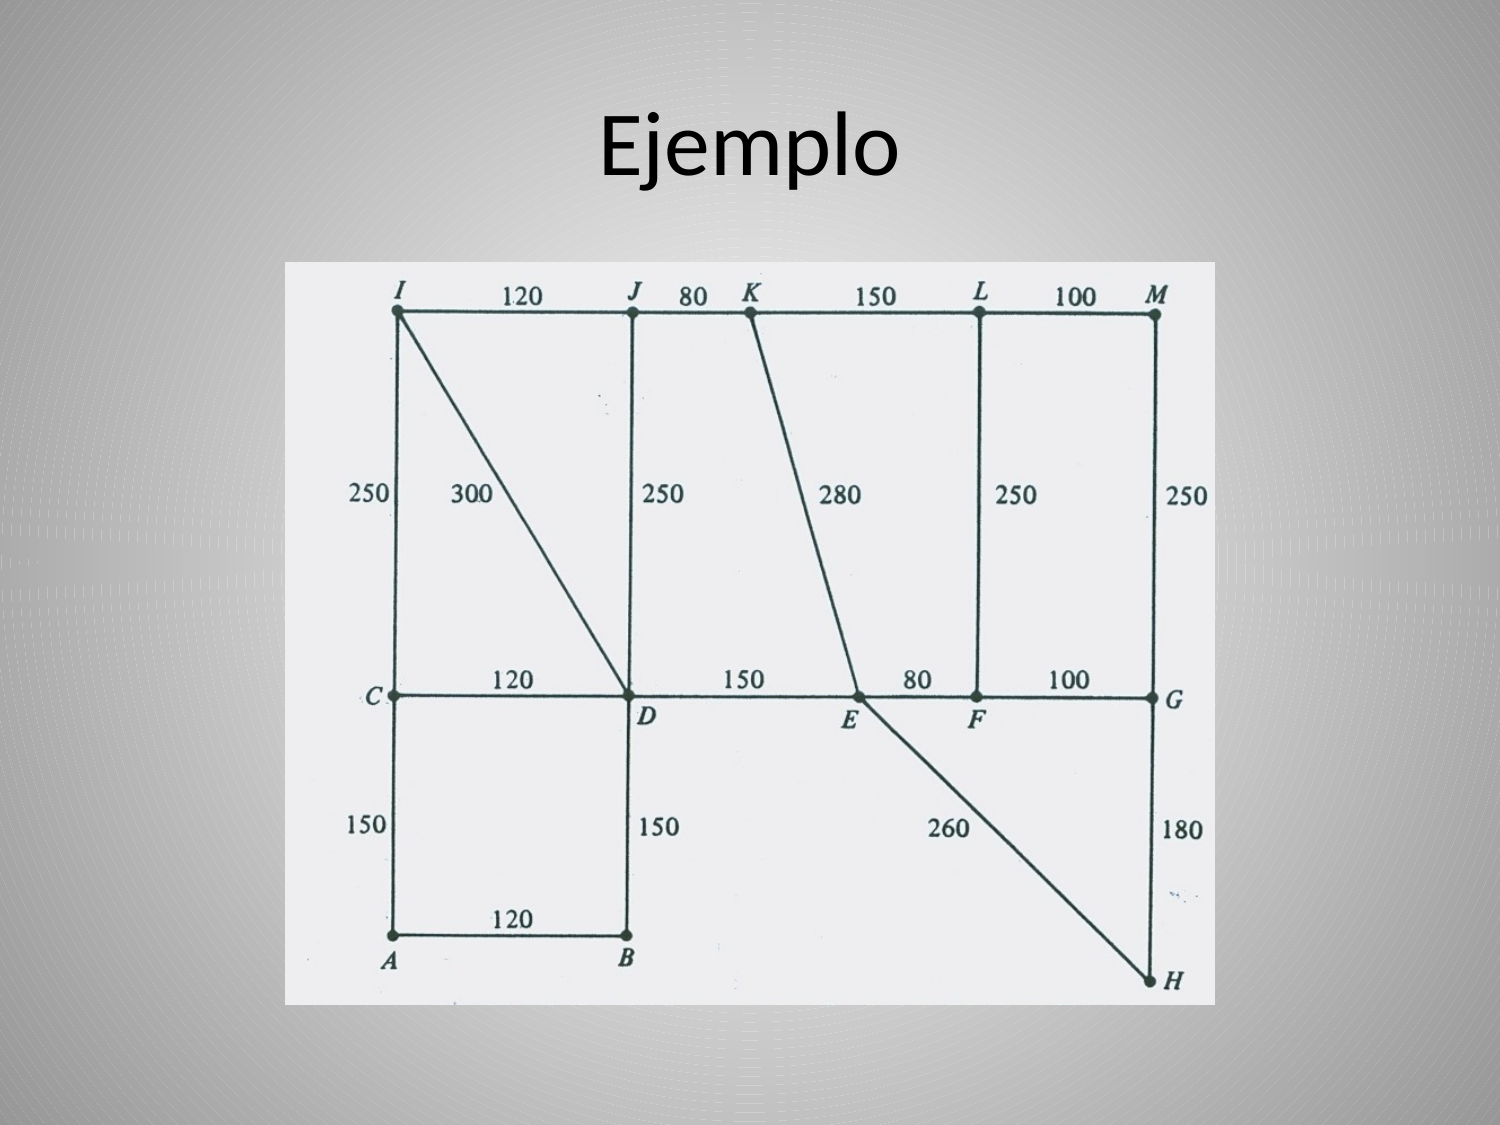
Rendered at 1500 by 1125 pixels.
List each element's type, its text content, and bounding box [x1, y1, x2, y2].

title Ejemplo [75, 45, 1425, 233]
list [285, 262, 1215, 1006]
